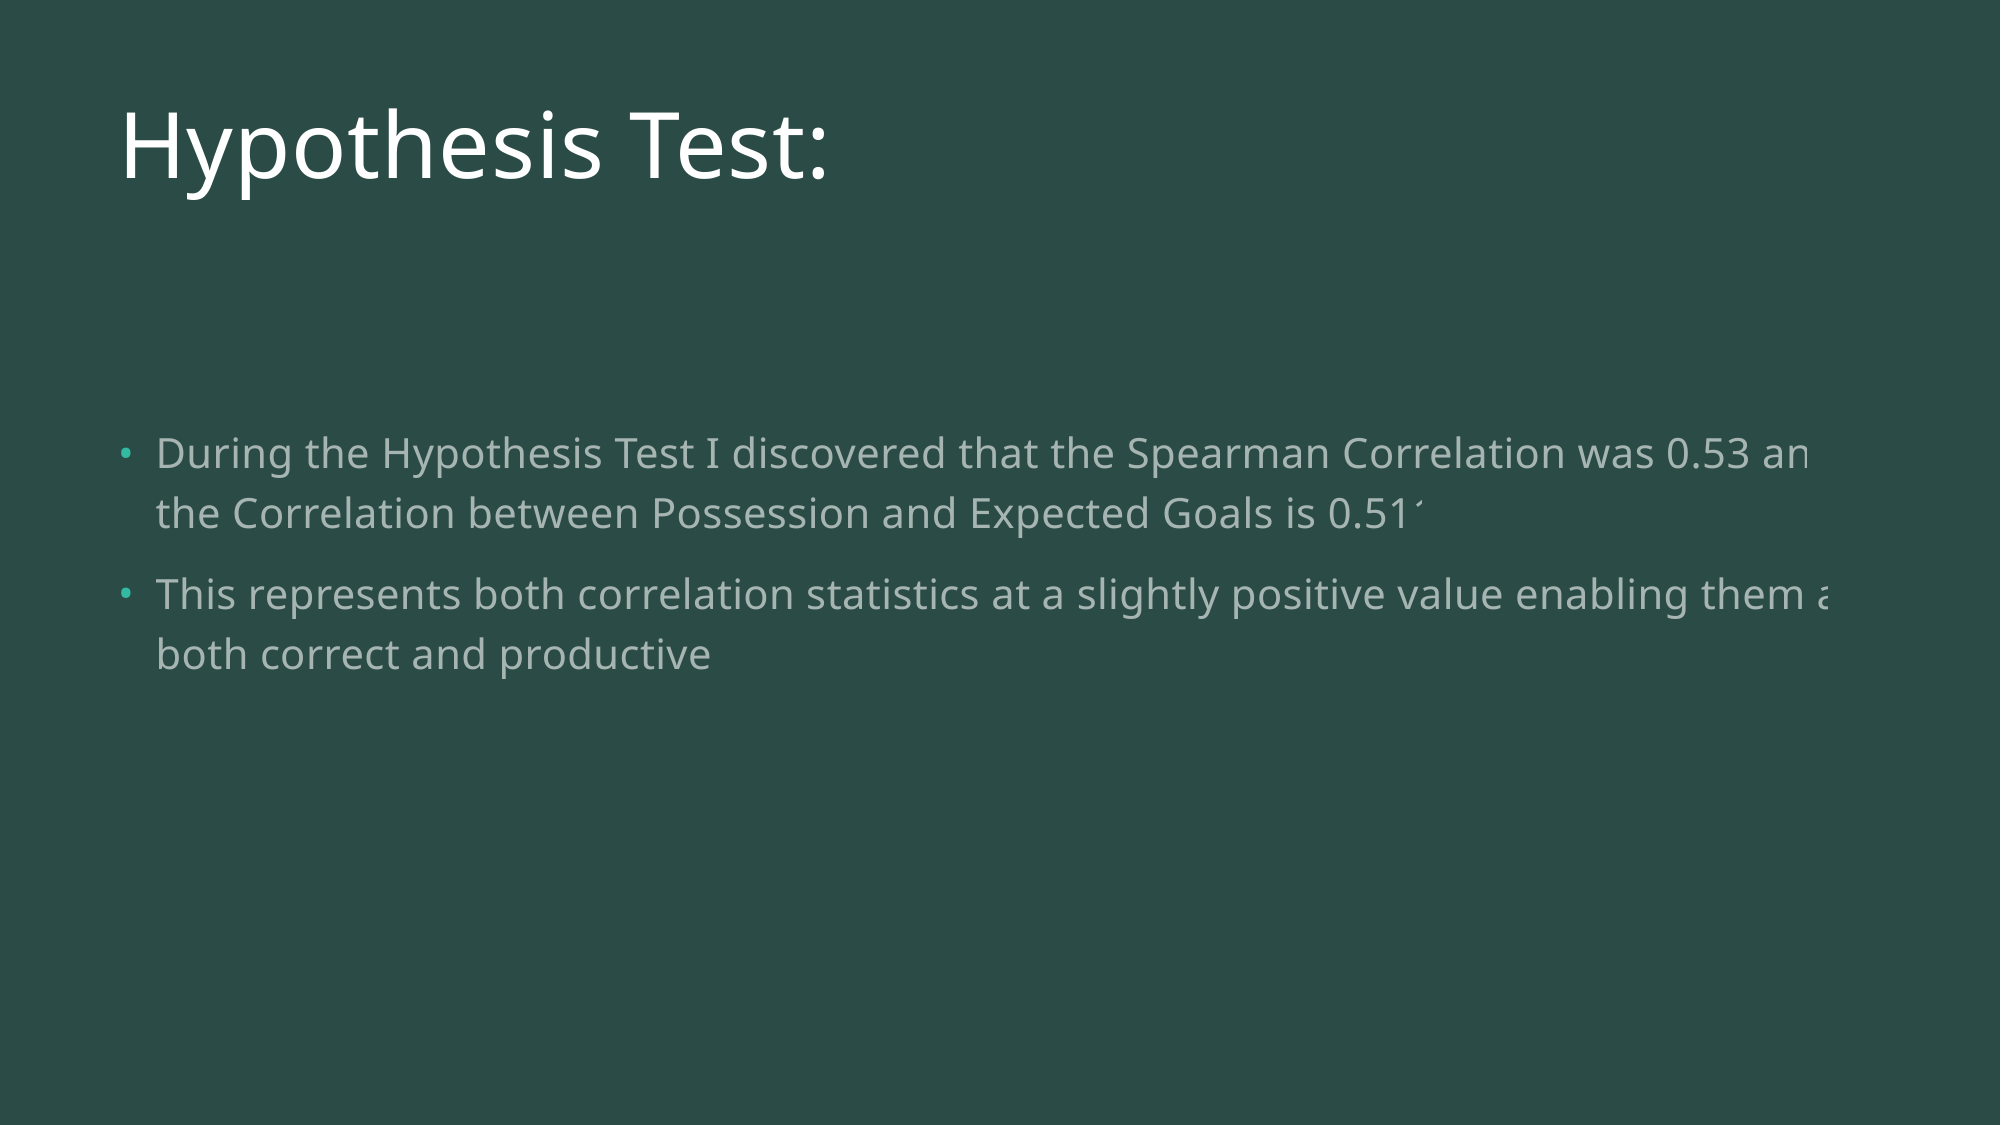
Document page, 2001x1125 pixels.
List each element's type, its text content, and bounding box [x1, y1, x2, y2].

list During the Hypothesis Test I discovered that the Spearman Correlation was 0.53 and the Correlation between Possession and Expected Goals is 0.511. This represents both correlation statistics at a slightly positive value enabling them as both correct and productive. [118, 416, 1878, 947]
title Hypothesis Test: [118, 101, 1878, 344]
